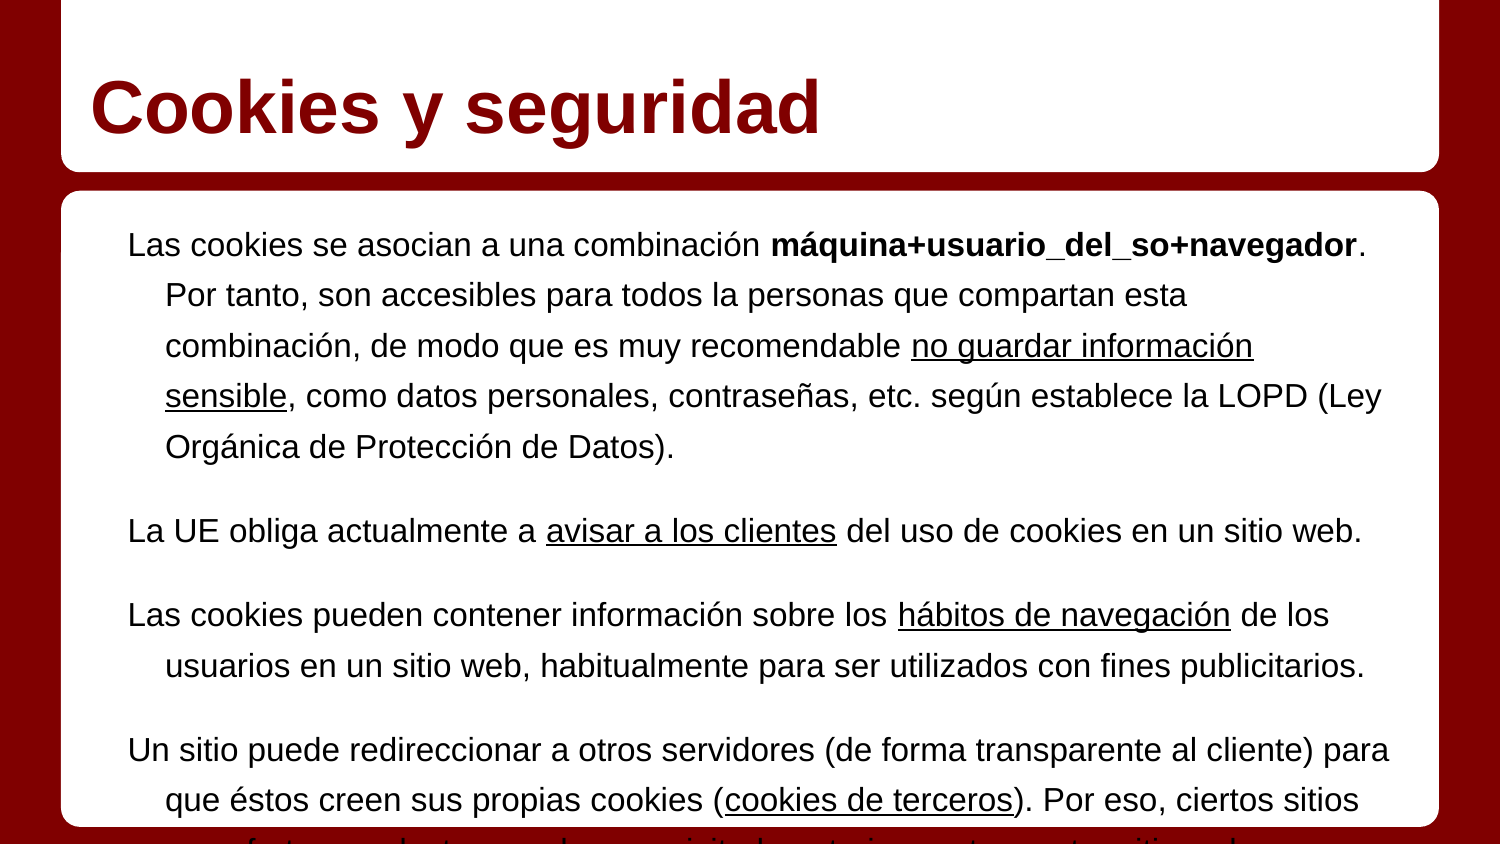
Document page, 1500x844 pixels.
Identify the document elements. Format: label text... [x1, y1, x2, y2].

title Cookies y seguridad [75, 22, 1425, 164]
list Las cookies se asocian a una combinación máquina+usuario_del_so+navegador. Por tanto, son accesibles para todos la personas que compartan esta combinación, de modo que es muy recomendable no guardar información sensible, como datos personales, contraseñas, etc. según establece la LOPD (Ley Orgánica de Protección de Datos). La UE obliga actualmente a avisar a los clientes del uso de cookies en un sitio web. Las cookies pueden contener información sobre los hábitos de navegación de los usuarios en un sitio web, habitualmente para ser utilizados con fines publicitarios. Un sitio puede redireccionar a otros servidores (de forma transparente al cliente) para que éstos creen sus propias cookies (cookies de terceros). Por eso, ciertos sitios nos ofertan productos que hemos visitado anteriormente en otro sitio web [75, 196, 1425, 808]
